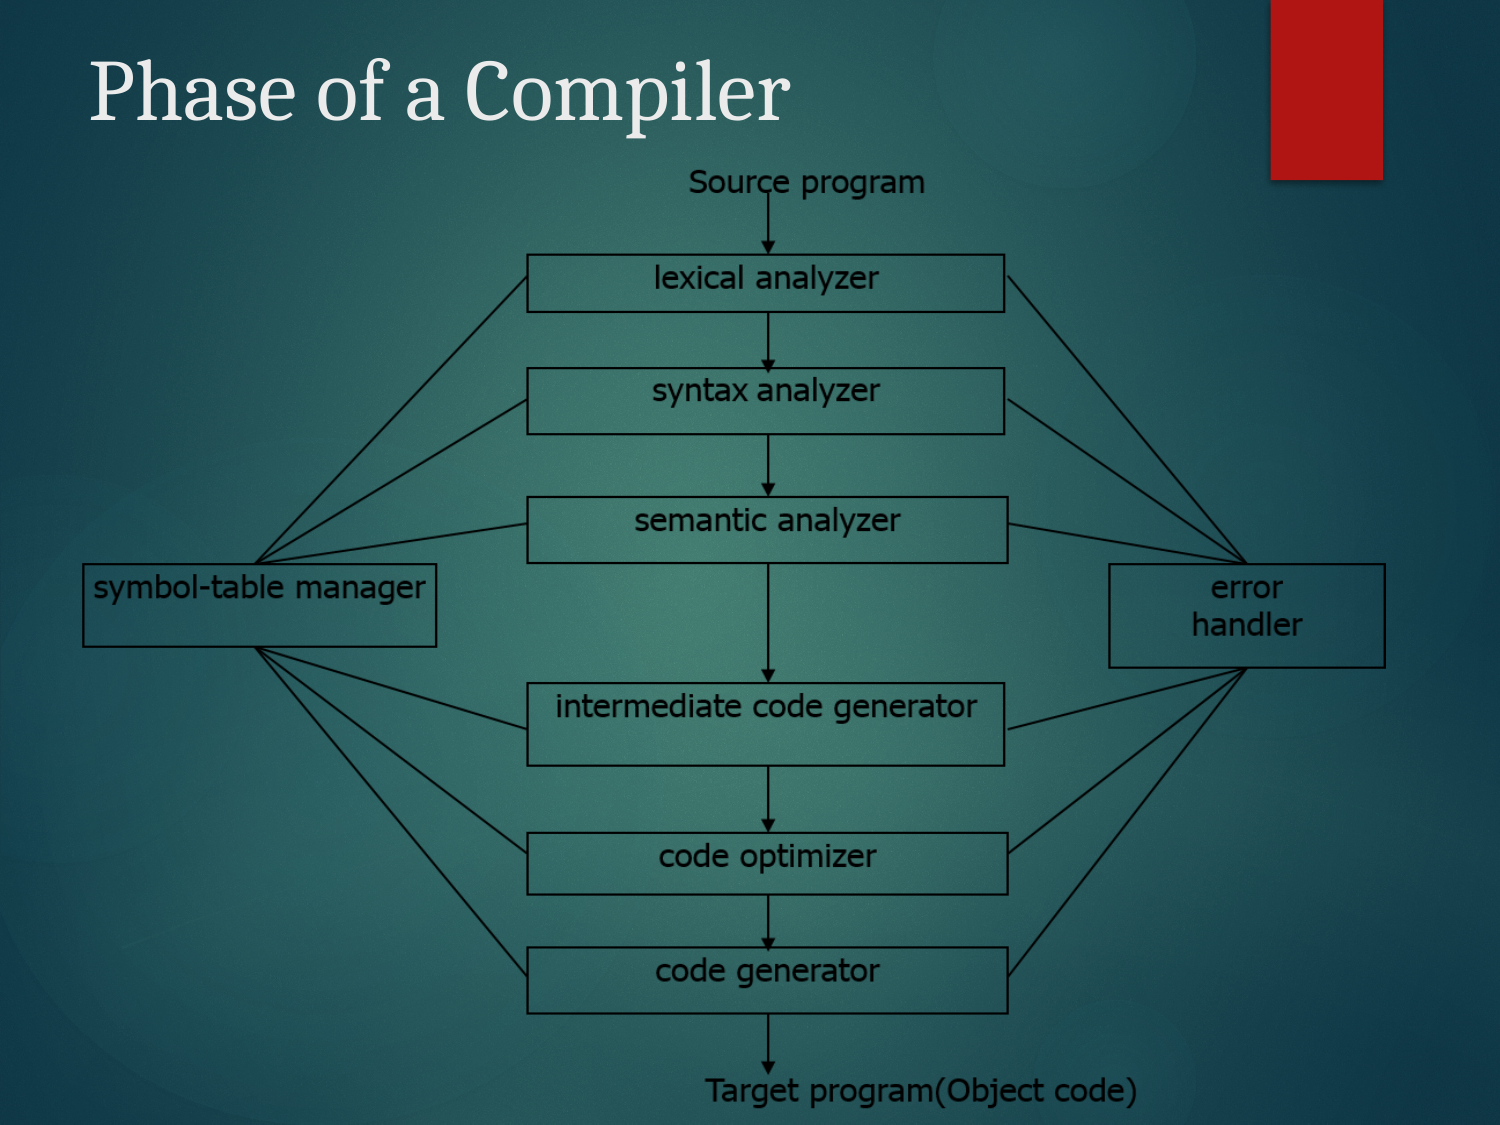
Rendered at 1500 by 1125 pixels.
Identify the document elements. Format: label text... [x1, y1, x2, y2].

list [73, 149, 1387, 1125]
title Phase of a Compiler [73, 24, 1231, 149]
